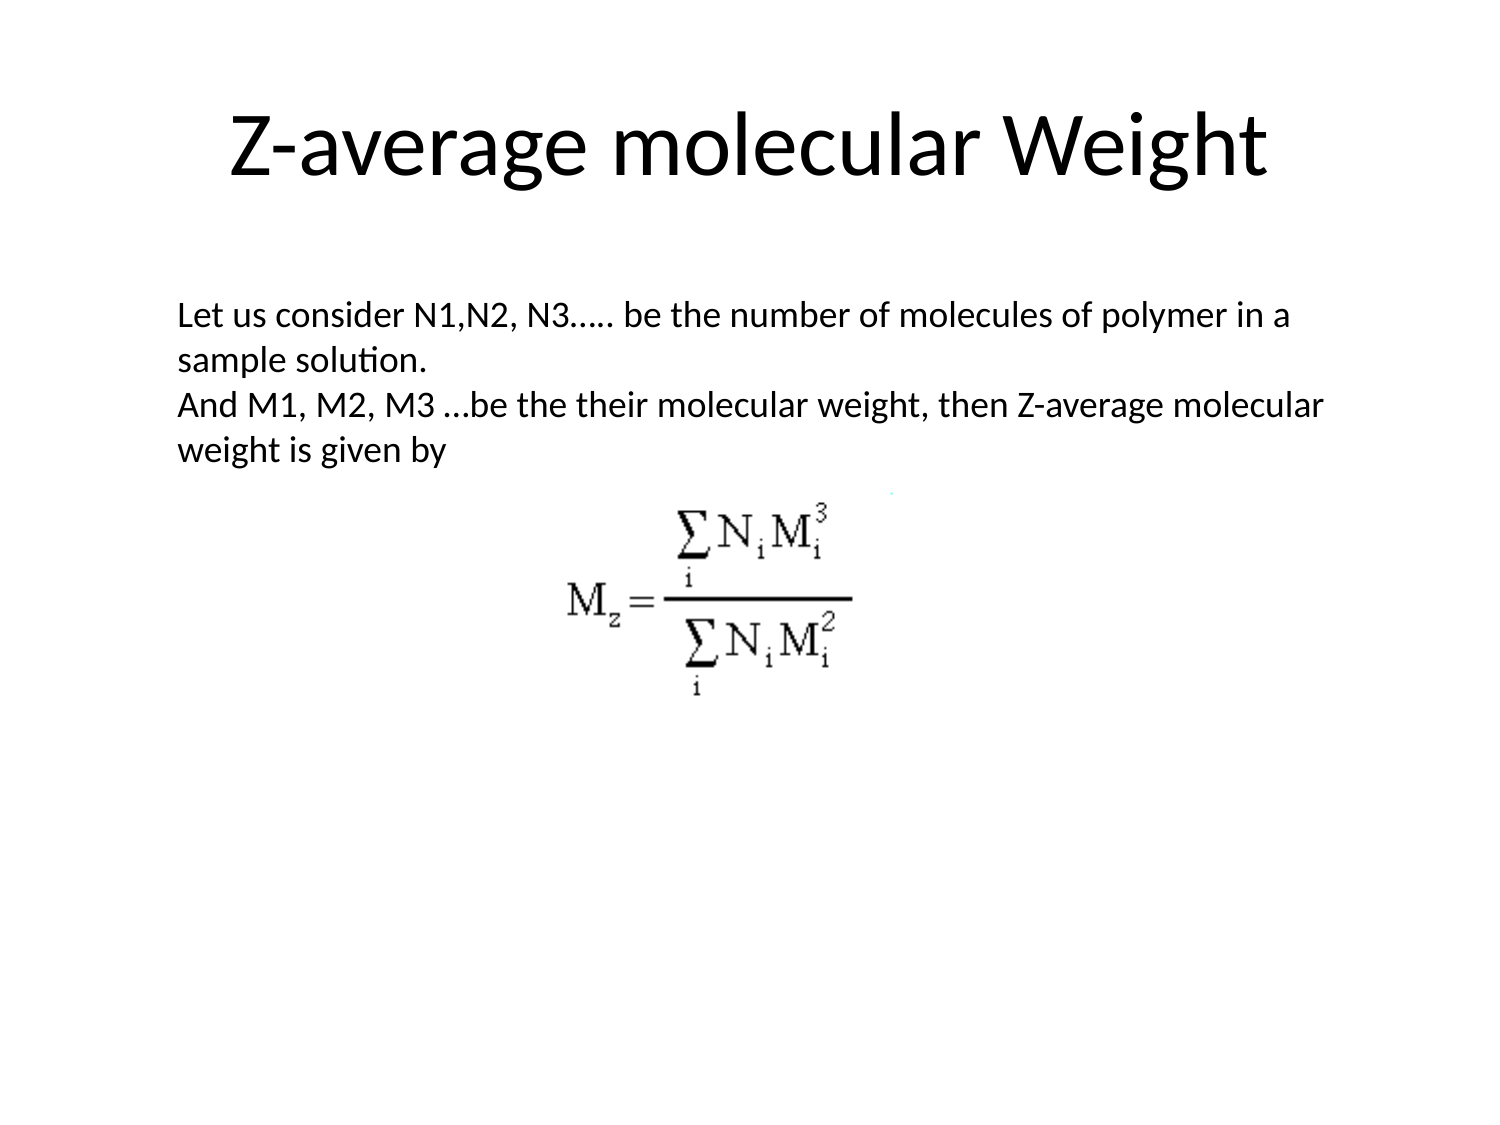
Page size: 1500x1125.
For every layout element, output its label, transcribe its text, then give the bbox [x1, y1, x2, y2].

title Z-average molecular Weight [75, 45, 1425, 233]
text_box Let us consider N1,N2, N3….. be the number of molecules of polymer in a sample solution. And M1, M2, M3 …be the their molecular weight, then Z-average molecular weight is given by [162, 282, 1363, 478]
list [512, 479, 894, 747]
